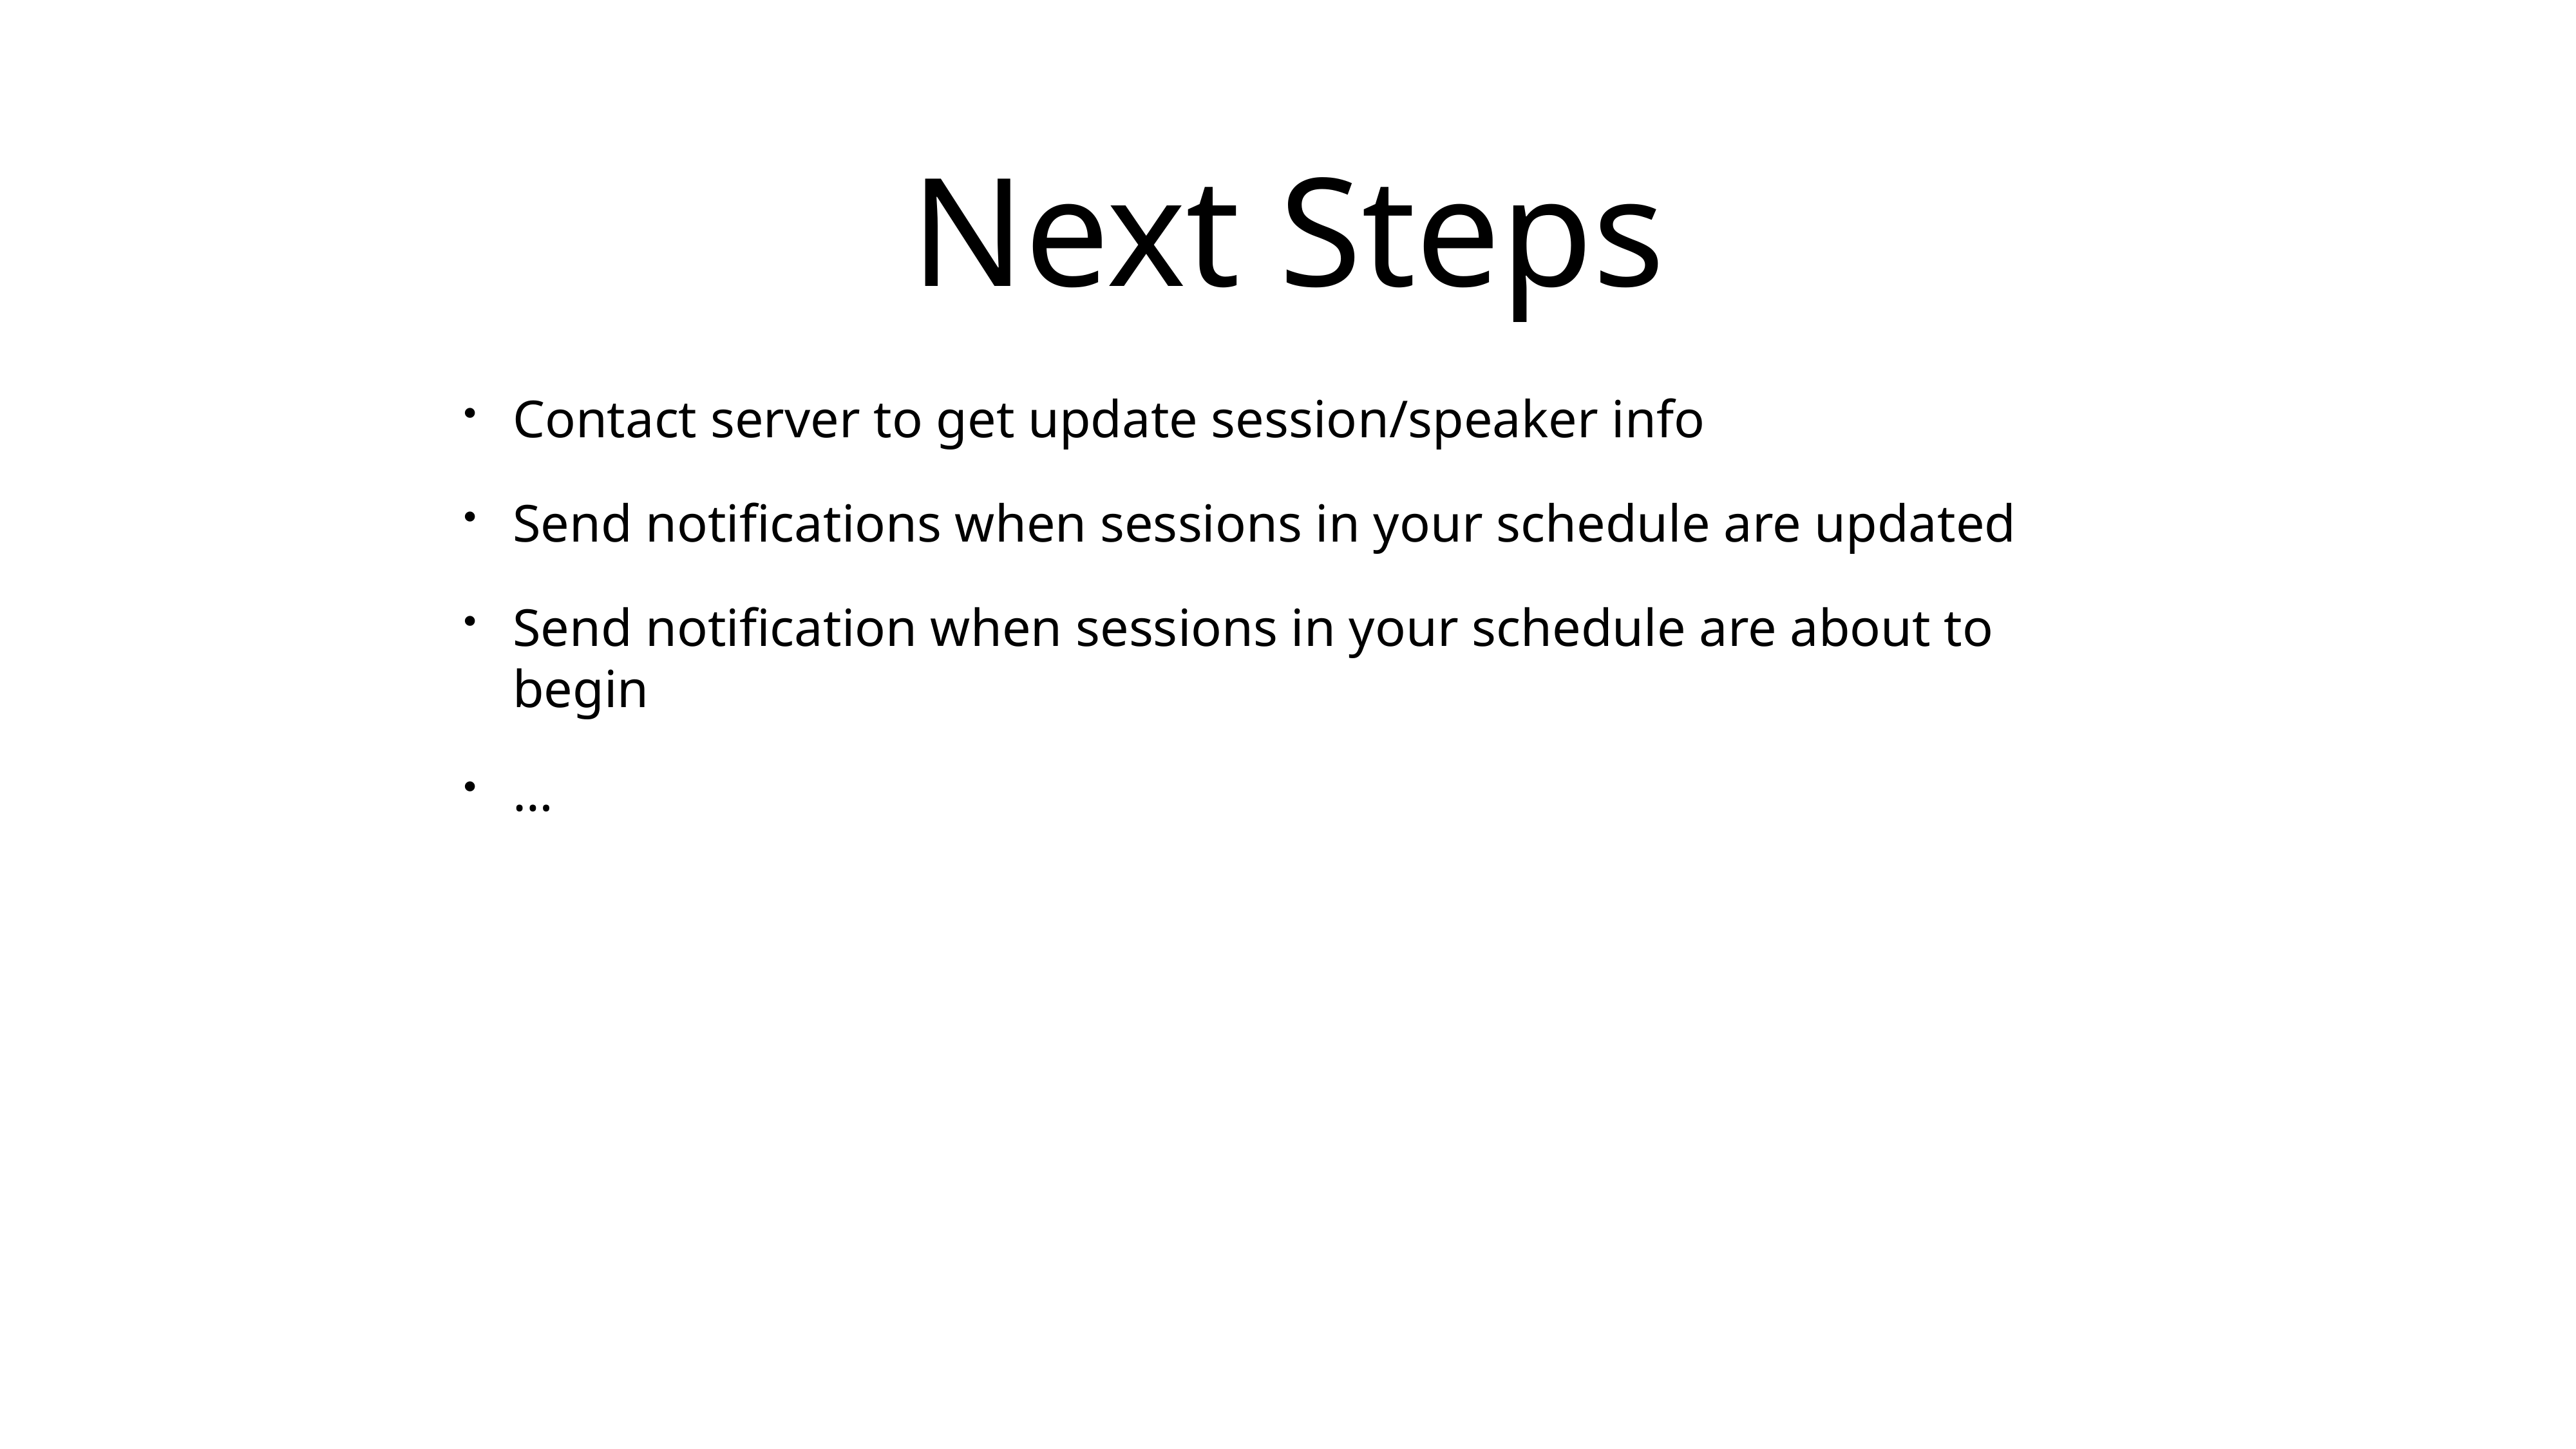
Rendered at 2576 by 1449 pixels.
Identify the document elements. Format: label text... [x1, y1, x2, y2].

title Next Steps [463, 65, 2113, 388]
list Contact server to get update session/speaker info Send notifications when sessions in your schedule are updated Send notification when sessions in your schedule are about to begin … [463, 386, 2110, 1321]
